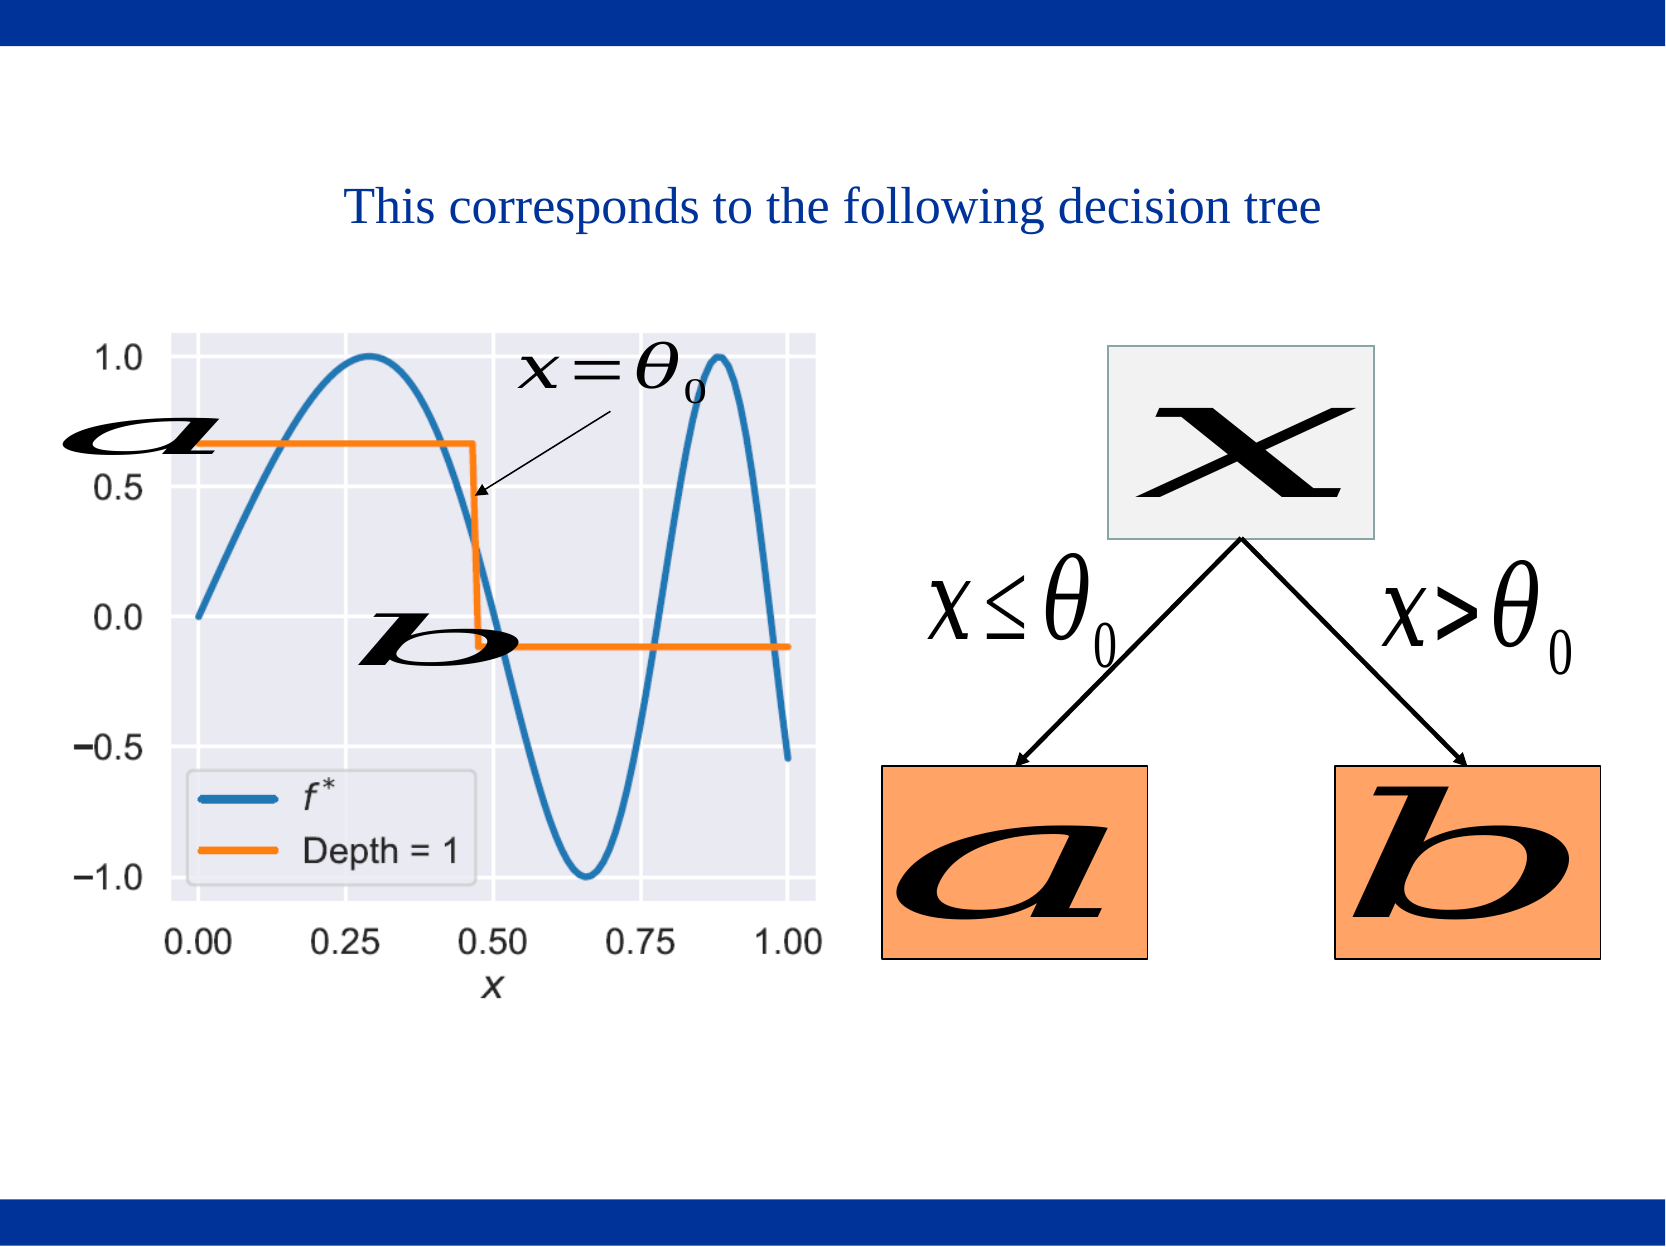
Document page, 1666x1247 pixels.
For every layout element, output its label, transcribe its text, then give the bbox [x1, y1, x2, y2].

footer [575, 1151, 1103, 1235]
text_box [52, 289, 829, 1016]
list This corresponds to the following decision tree [125, 163, 1541, 266]
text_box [882, 346, 1600, 959]
